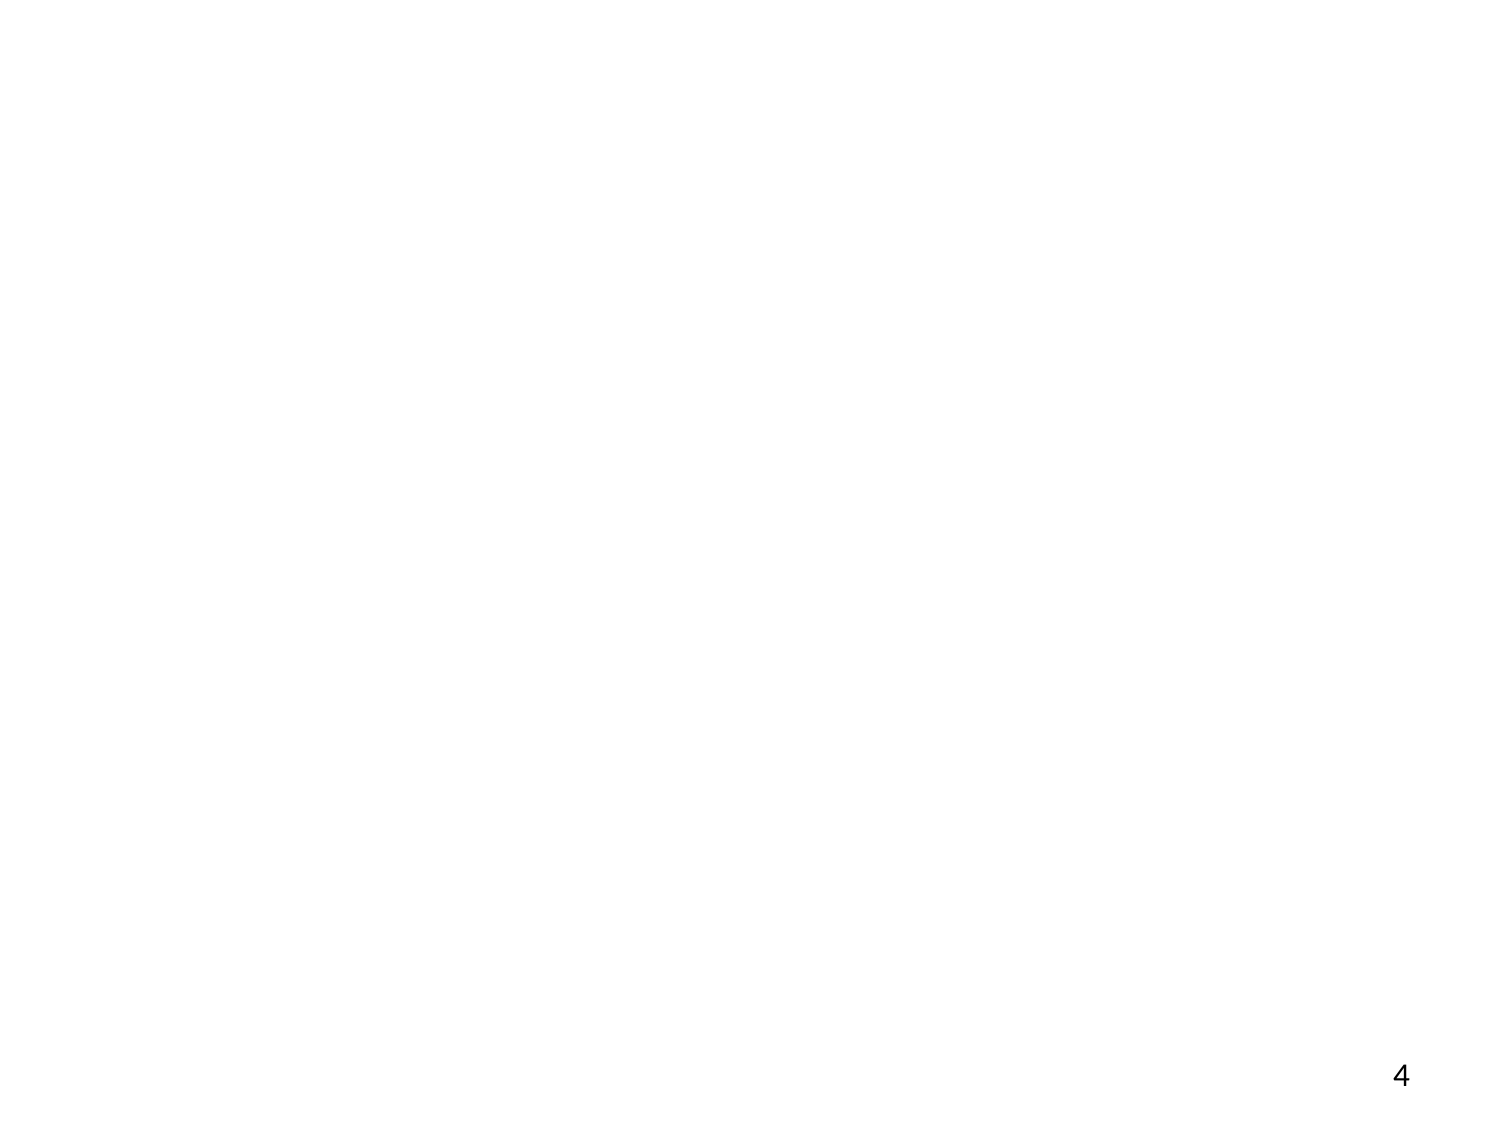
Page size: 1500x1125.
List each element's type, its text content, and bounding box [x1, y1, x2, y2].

slide_number 4 [1074, 1042, 1425, 1103]
